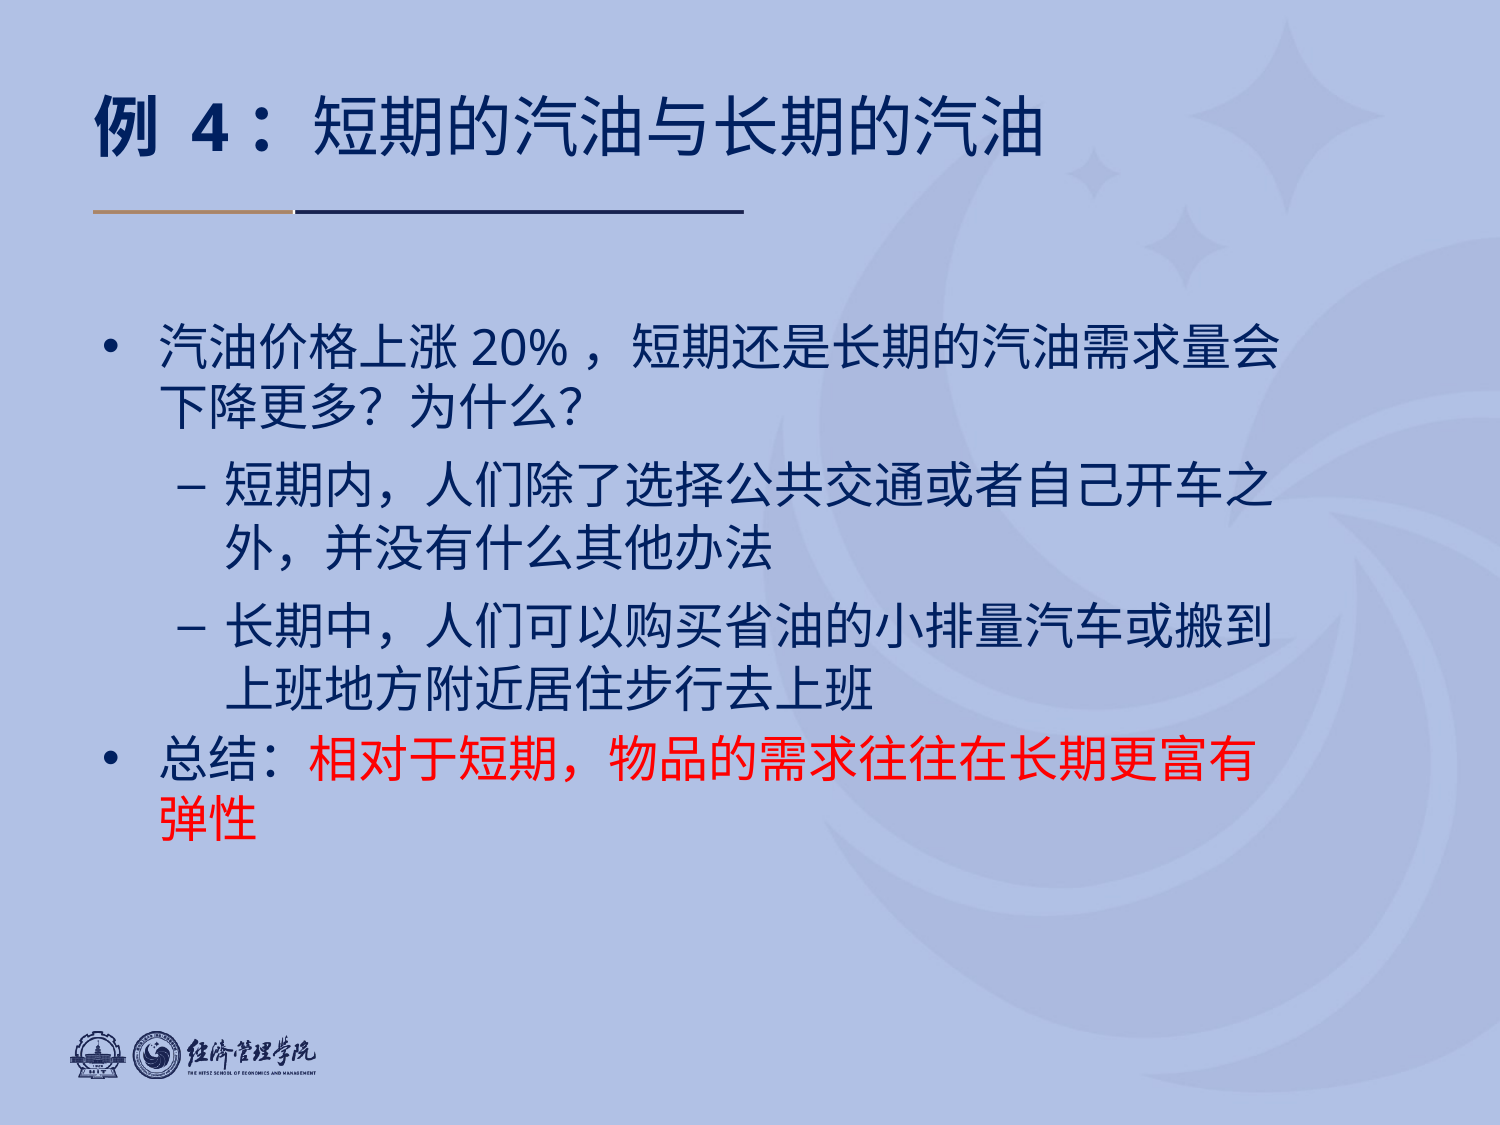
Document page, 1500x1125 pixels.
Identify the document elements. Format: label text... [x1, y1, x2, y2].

list 汽油价格上涨20%，短期还是长期的汽油需求量会下降更多？为什么？ 短期内，人们除了选择公共交通或者自己开车之外，并没有什么其他办法 长期中，人们可以购买省油的小排量汽车或搬到上班地方附近居住步行去上班 总结：相对于短期，物品的需求往往在长期更富有弹性 [87, 308, 1315, 867]
picture [0, 0, 1500, 1125]
title 例 4：短期的汽油与长期的汽油 [78, 38, 1284, 209]
